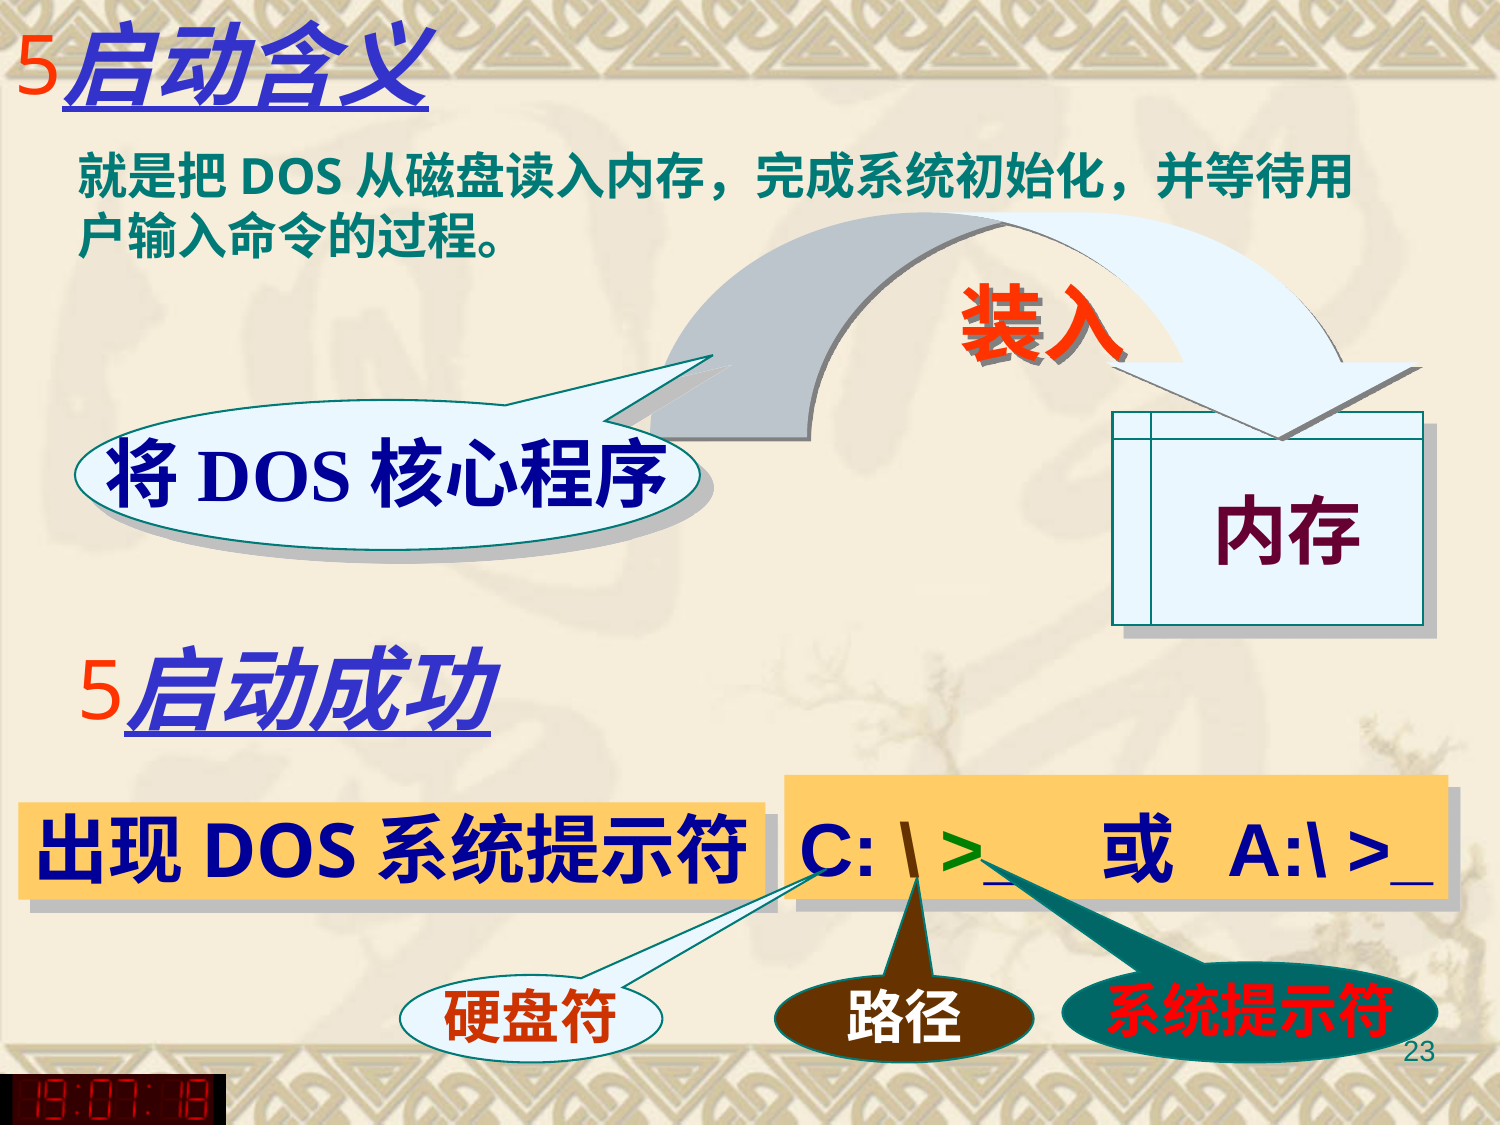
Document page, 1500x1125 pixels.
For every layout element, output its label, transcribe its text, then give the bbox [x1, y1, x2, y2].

text_box 就是把DOS从磁盘读入内存，完成系统初始化，并等待用户输入命令的过程。 [62, 137, 1413, 273]
slide_number 23 [1074, 1024, 1451, 1103]
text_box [24, 624, 1438, 1063]
picture [0, 0, 1500, 1125]
text_box 启动含义 [0, 0, 550, 125]
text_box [74, 212, 1436, 626]
